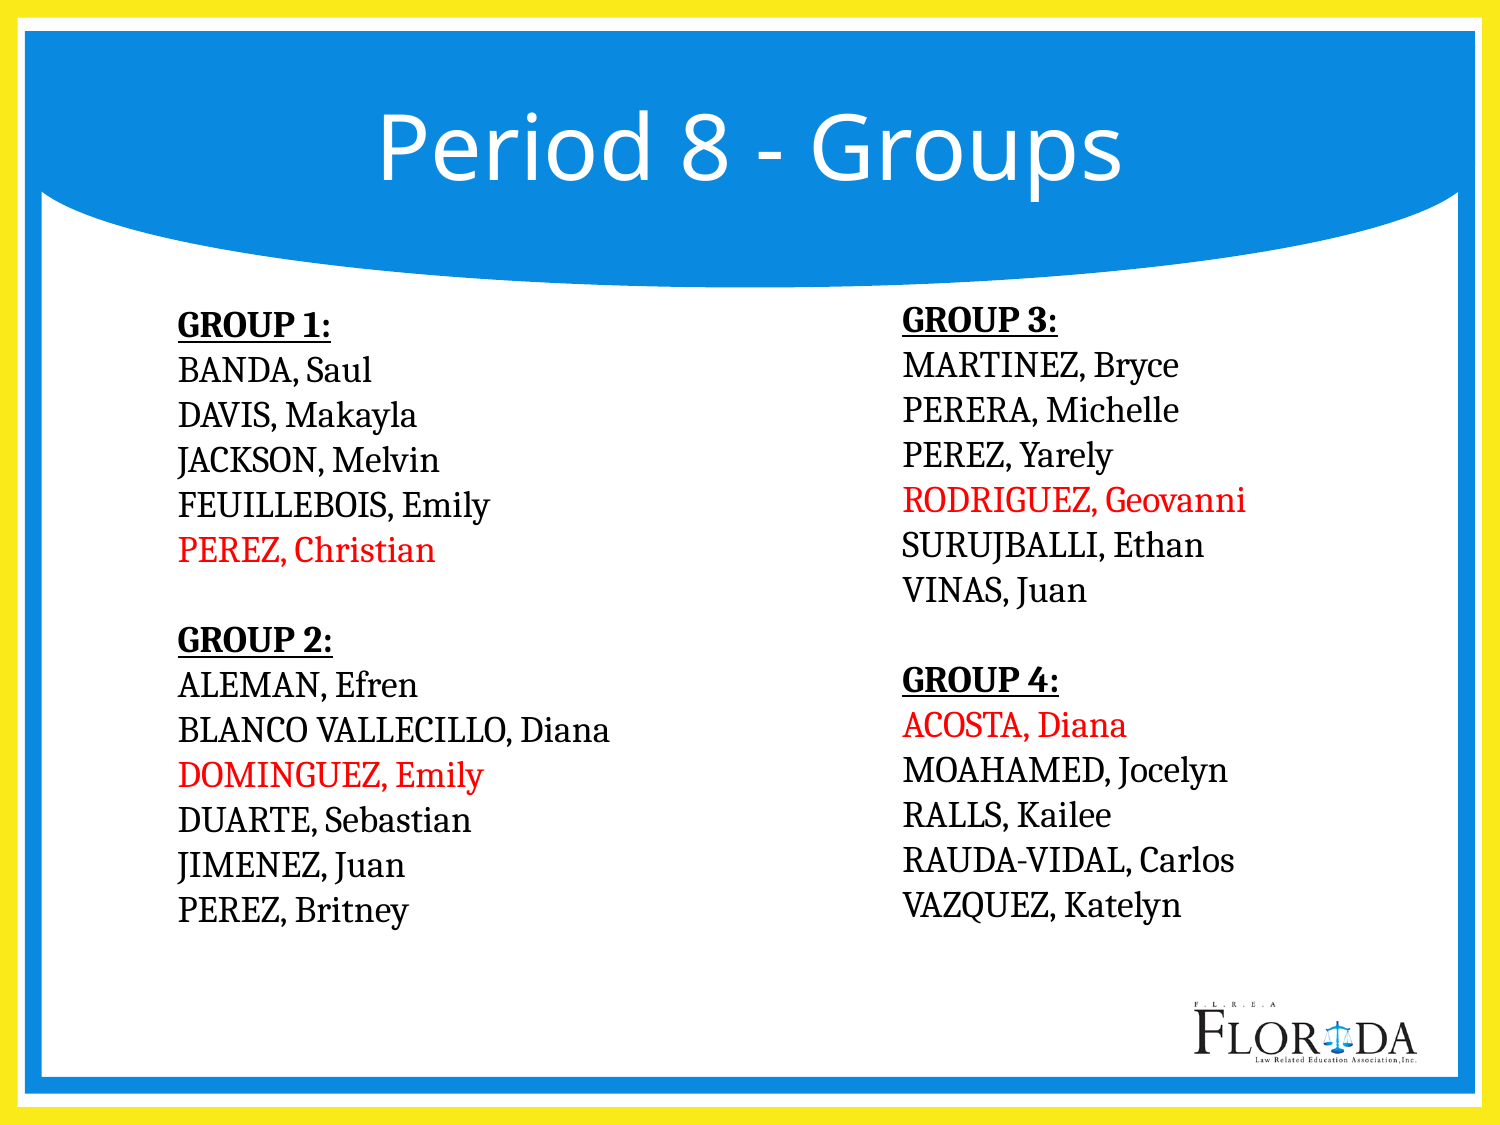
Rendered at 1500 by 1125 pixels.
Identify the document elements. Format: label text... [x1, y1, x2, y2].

list GROUP 1: BANDA, Saul DAVIS, Makayla JACKSON, Melvin FEUILLEBOIS, Emily PEREZ, Christian GROUP 2: ALEMAN, Efren BLANCO VALLECILLO, Diana DOMINGUEZ, Emily DUARTE, Sebastian JIMENEZ, Juan PEREZ, Britney [162, 292, 725, 1006]
text_box GROUP 3: MARTINEZ, Bryce PERERA, Michelle PEREZ, Yarely RODRIGUEZ, Geovanni SURUJBALLI, Ethan VINAS, Juan GROUP 4: ACOSTA, Diana MOAHAMED, Jocelyn RALLS, Kailee RAUDA-VIDAL, Carlos VAZQUEZ, Katelyn [887, 287, 1313, 933]
picture [1175, 987, 1448, 1068]
title Period 8 - Groups [75, 50, 1425, 238]
